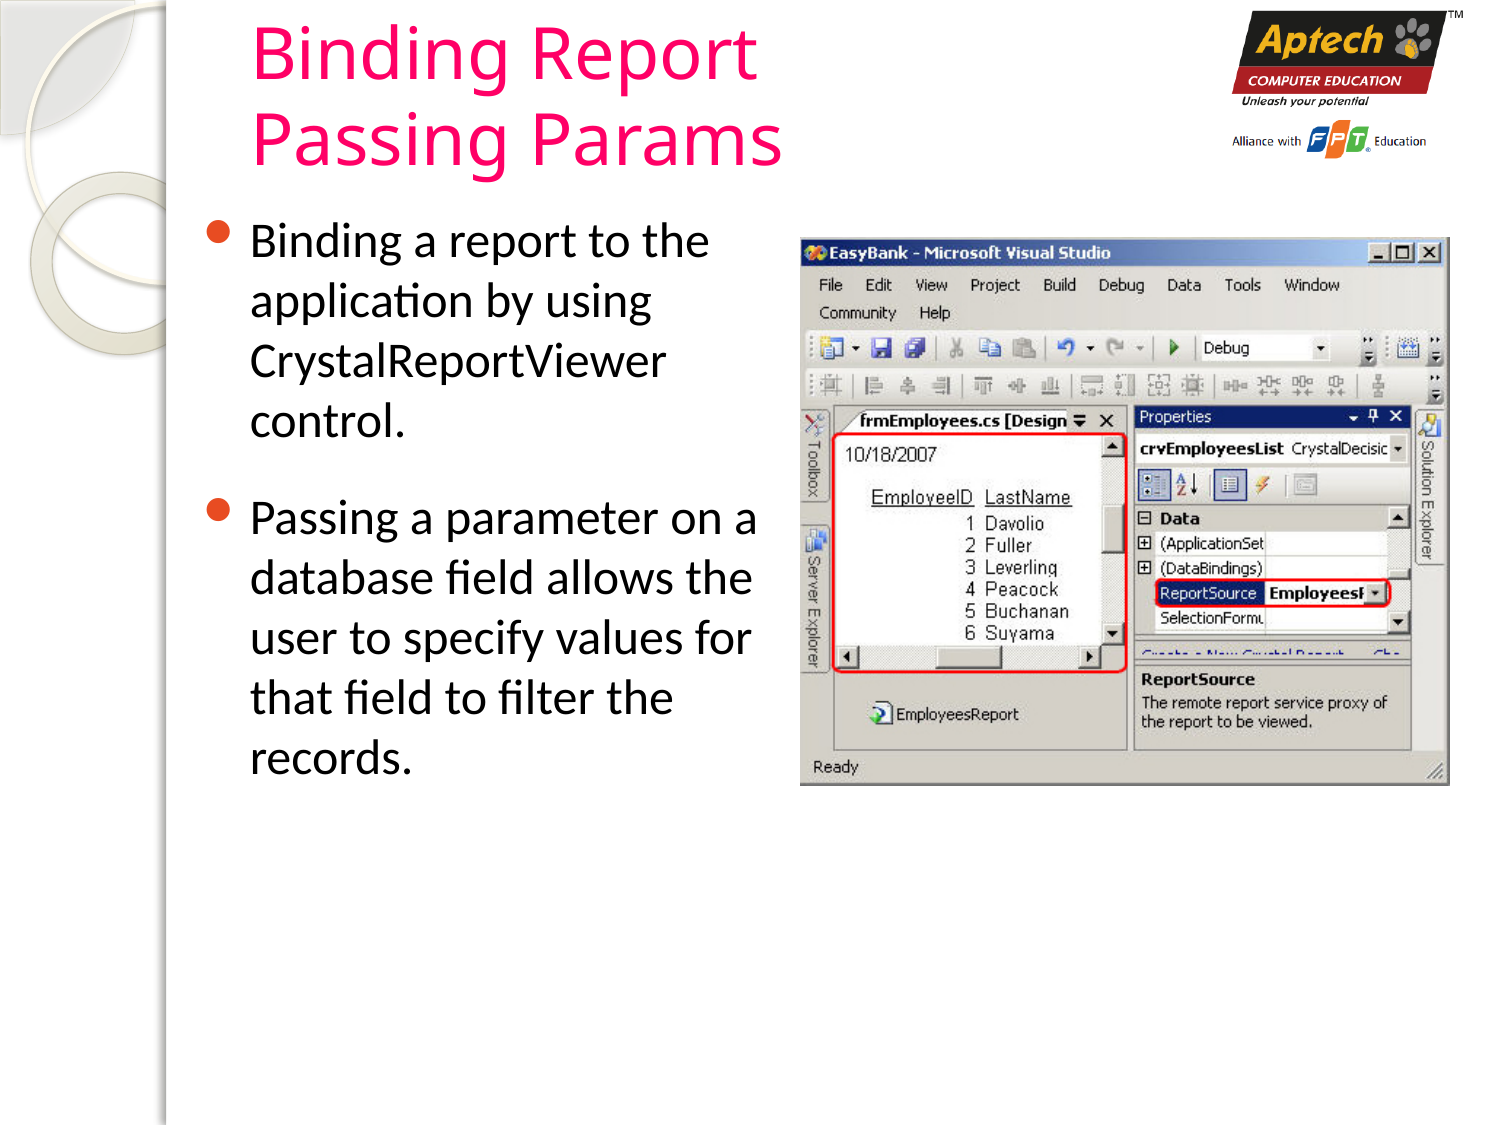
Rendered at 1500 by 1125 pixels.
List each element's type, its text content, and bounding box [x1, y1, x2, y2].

title Binding Report Passing Params [235, 0, 1466, 188]
list Binding a report to the application by using CrystalReportViewer control. Passing a parameter on a database field allows the user to specify values for that field to filter the records. [174, 200, 800, 1025]
picture [799, 237, 1451, 786]
